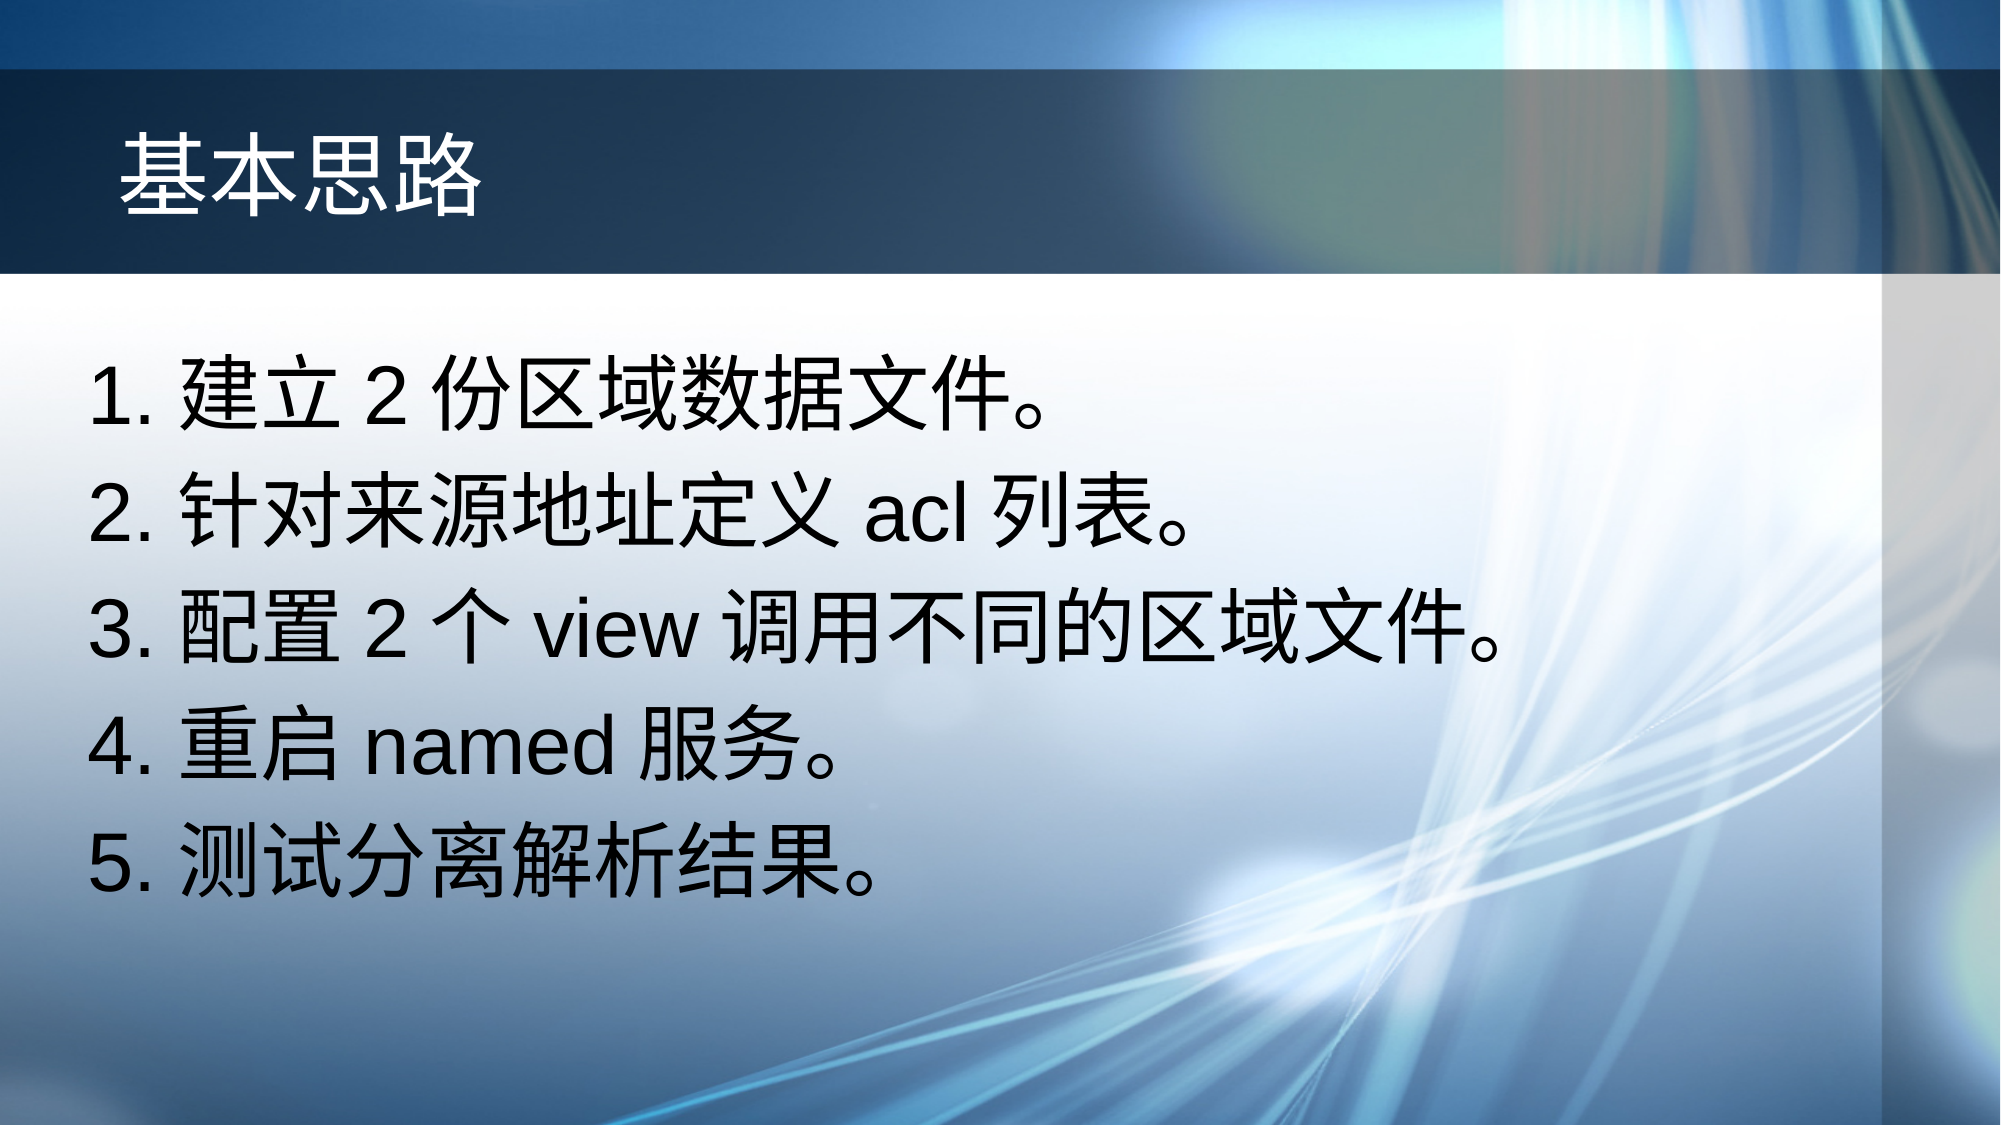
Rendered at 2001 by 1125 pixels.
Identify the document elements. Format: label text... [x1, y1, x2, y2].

list 1.建立2份区域数据文件。 2.针对来源地址定义acl列表。 3.配置2个view调用不同的区域文件。 4.重启named服务。 5.测试分离解析结果。 [72, 333, 1874, 1067]
picture [0, 0, 2001, 1125]
title 基本思路 [102, 66, 1903, 280]
